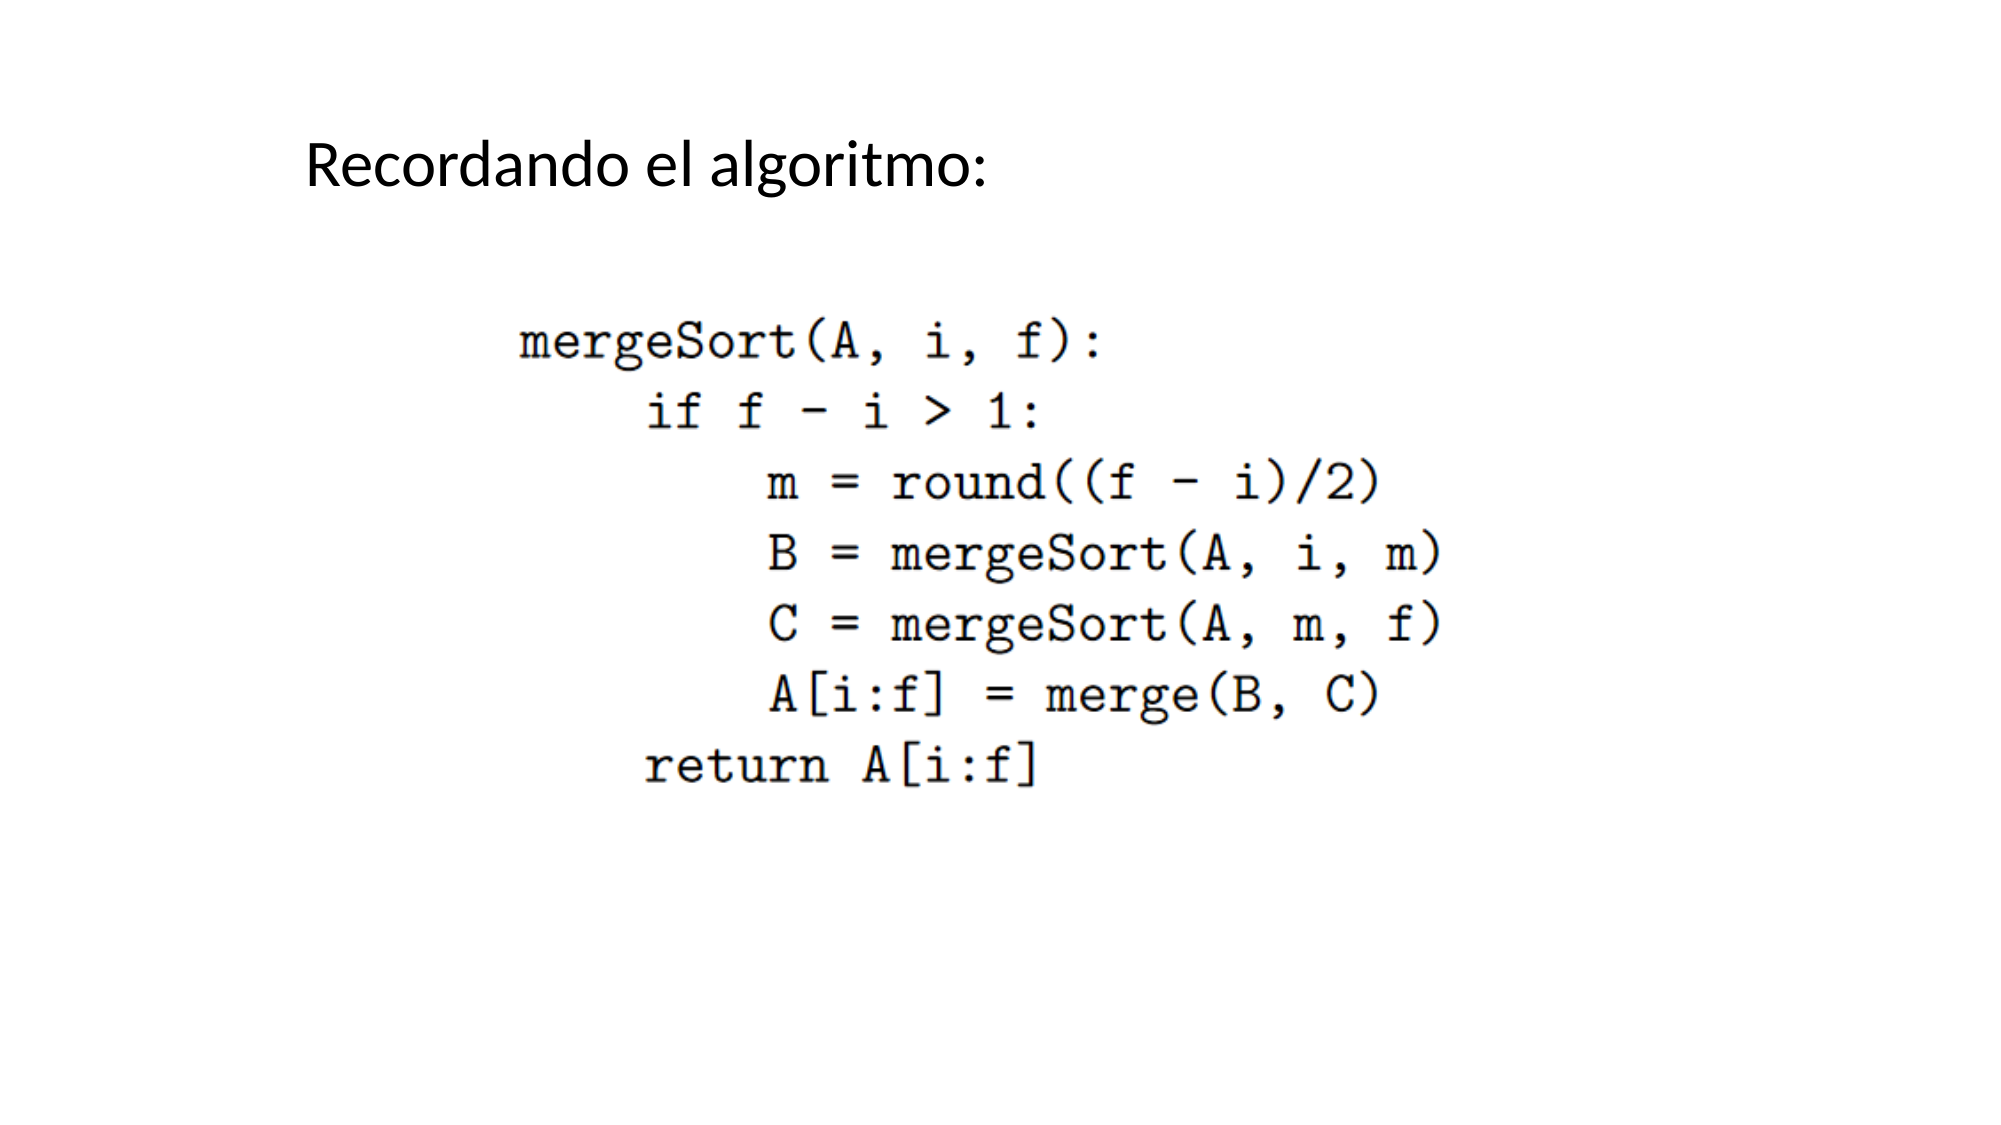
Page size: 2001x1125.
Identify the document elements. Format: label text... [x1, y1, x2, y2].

picture [504, 302, 1496, 823]
text_box Recordando el algoritmo: [290, 104, 1100, 215]
